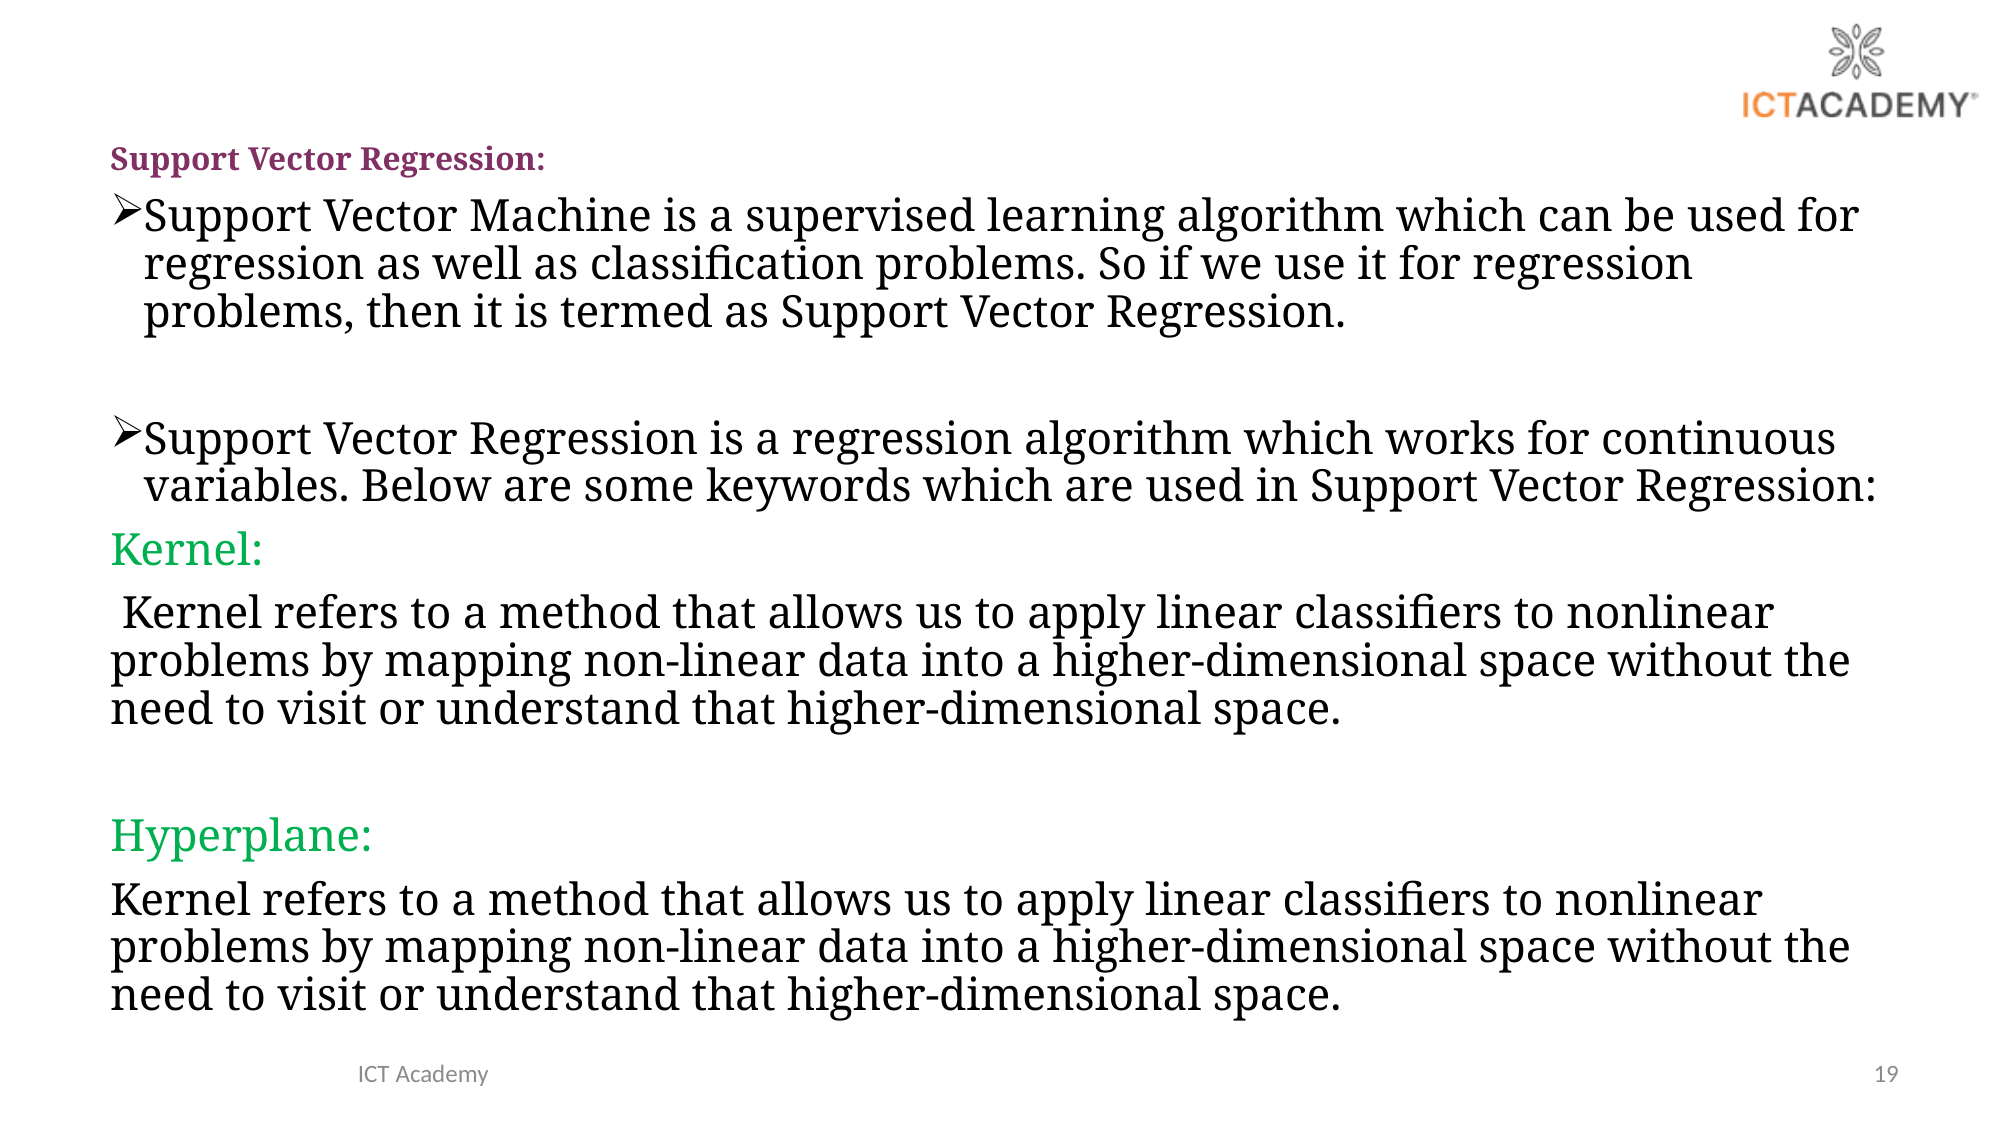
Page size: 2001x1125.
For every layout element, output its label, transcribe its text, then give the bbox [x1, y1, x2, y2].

footer ICT Academy [85, 1042, 761, 1103]
list Support Vector Regression: Support Vector Machine is a supervised learning algorithm which can be used for regression as well as classification problems. So if we use it for regression problems, then it is termed as Support Vector Regression. Support Vector Regression is a regression algorithm which works for continuous variables. Below are some keywords which are used in Support Vector Regression: Kernel: Kernel refers to a method that allows us to apply linear classifiers to nonlinear problems by mapping non-linear data into a higher-dimensional space without the need to visit or understand that higher-dimensional space. Hyperplane: Kernel refers to a method that allows us to apply linear classifiers to nonlinear problems by mapping non-linear data into a higher-dimensional space without the need to visit or understand that higher-dimensional space. [95, 135, 1905, 1054]
picture [1743, 22, 1979, 120]
slide_number 19 [1464, 1042, 1915, 1103]
